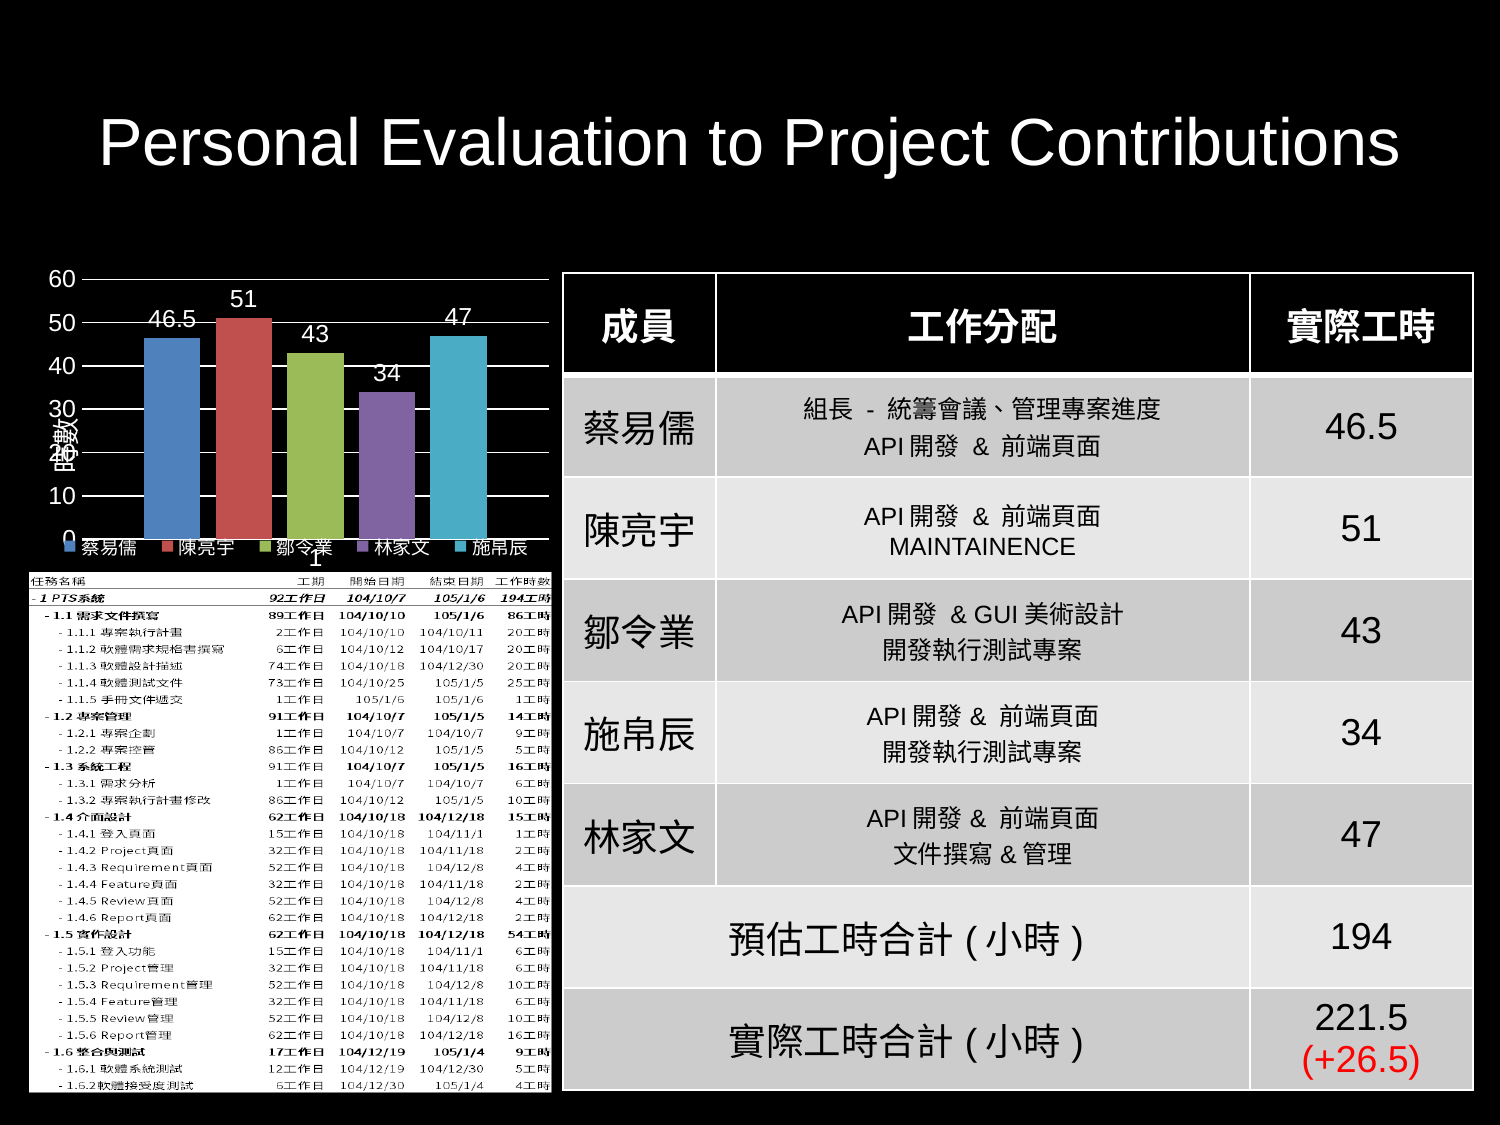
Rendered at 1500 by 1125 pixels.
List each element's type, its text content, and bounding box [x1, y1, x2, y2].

table_cell 陳亮宇 [586, 478, 715, 578]
table_cell 蔡易儒 [589, 378, 715, 476]
table_cell 51 [1251, 478, 1472, 578]
table_cell API開發 & 前端頁面 MAINTAINENCE [717, 478, 1249, 578]
table_cell 組長 - 統籌會議、管理專案進度 API開發 & 前端頁面 [717, 378, 1249, 476]
table_cell 221.5 (+26.5) [1251, 989, 1472, 1089]
table_cell 34 [1251, 682, 1472, 783]
table_cell 預估工時合計(小時) [564, 887, 1249, 987]
table_cell API開發& 前端頁面 文件撰寫&管理 [717, 784, 1249, 885]
table_header 實際工時 [1251, 274, 1472, 372]
table_cell API開發& 前端頁面 開發執行測試專案 [717, 682, 1249, 783]
table_cell 43 [1251, 580, 1472, 681]
table_cell 林家文 [564, 784, 715, 885]
table_cell 施帛辰 [564, 682, 715, 783]
table_cell 194 [1251, 887, 1472, 987]
table_cell 鄒令業 [564, 580, 715, 681]
table_header 成員 [589, 274, 715, 372]
chart [28, 232, 585, 572]
title Personal Evaluation to Project Contributions [75, 45, 1425, 233]
table_cell API開發 & GUI美術設計 開發執行測試專案 [717, 580, 1249, 681]
picture [28, 571, 552, 1094]
table_cell 46.5 [1251, 378, 1472, 476]
table_header 工作分配 [717, 274, 1249, 372]
table_cell 47 [1251, 784, 1472, 885]
table_cell 實際工時合計(小時) [564, 989, 1249, 1089]
